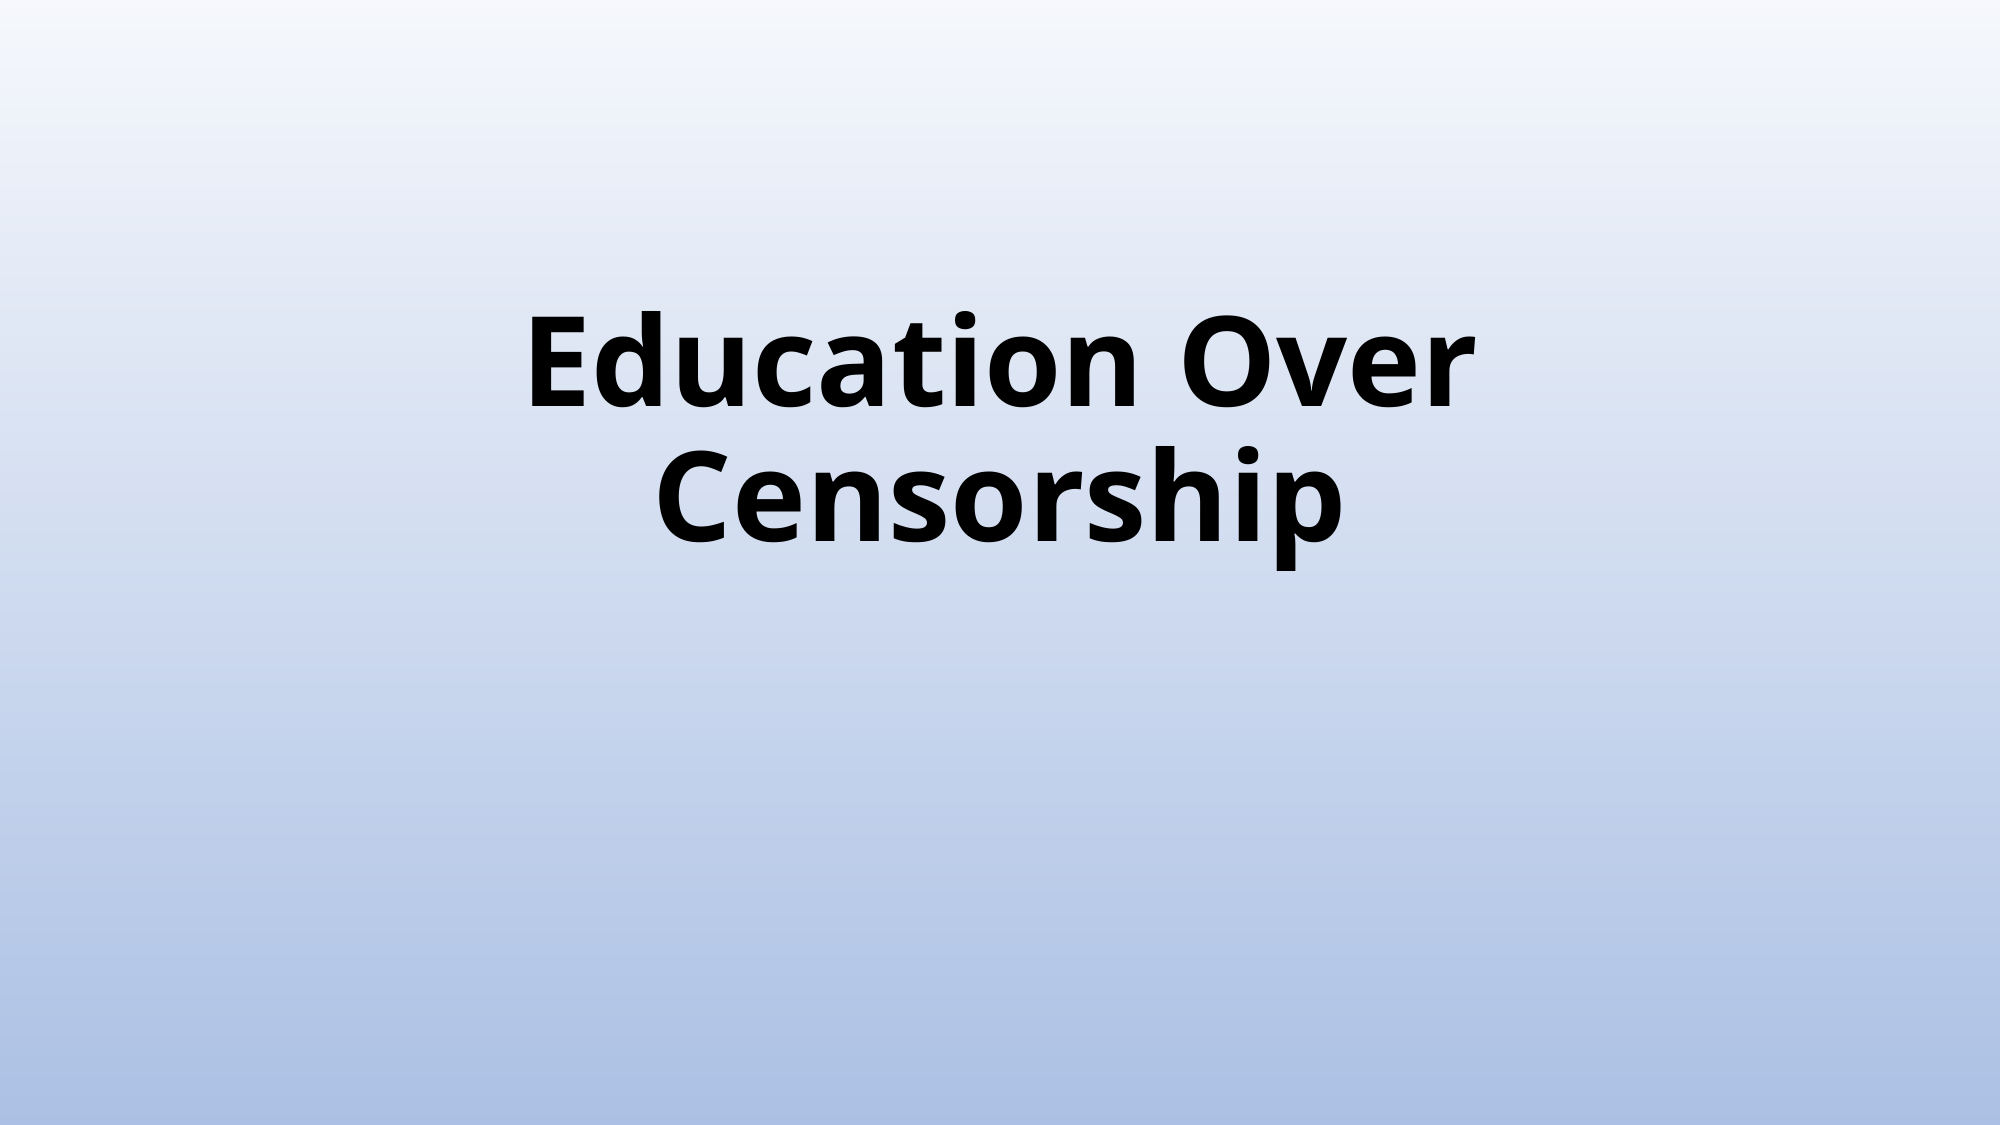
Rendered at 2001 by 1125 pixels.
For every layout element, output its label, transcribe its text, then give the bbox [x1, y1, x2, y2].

title Education Over Censorship [249, 184, 1750, 576]
